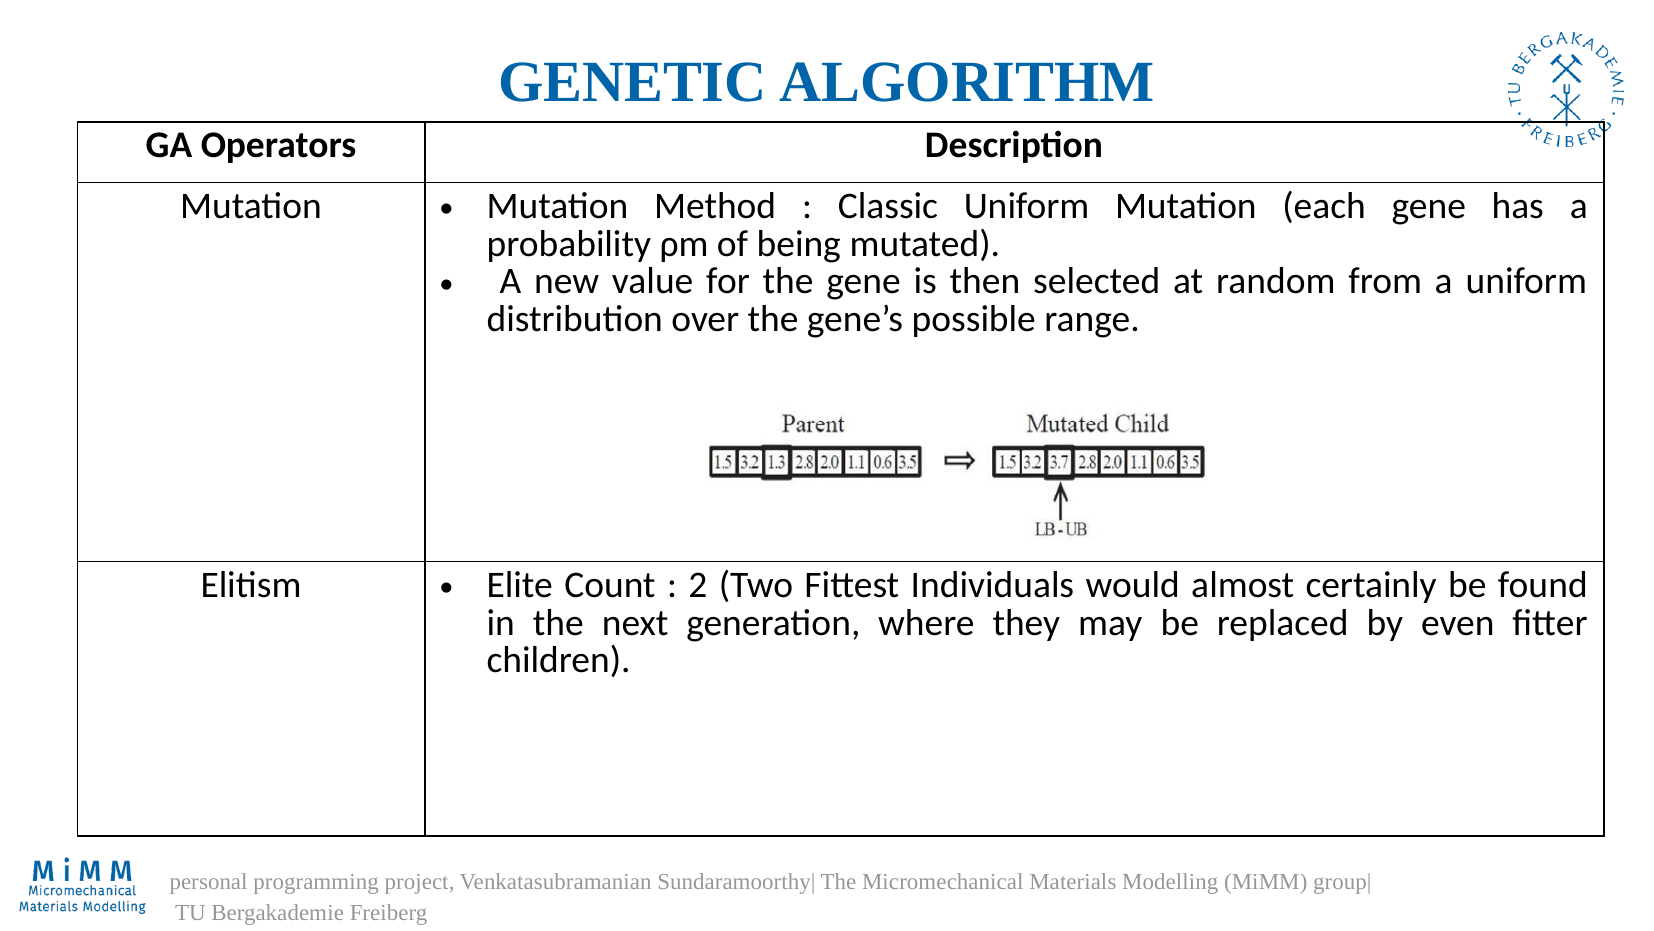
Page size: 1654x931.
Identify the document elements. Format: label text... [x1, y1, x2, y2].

picture [7, 855, 158, 917]
text_box GENETIC ALGORITHM [82, 43, 1571, 114]
picture [688, 387, 1247, 543]
table_header Description [426, 123, 1603, 182]
table_cell Mutation Method : Classic Uniform Mutation (each gene has a probability ρm of being mutated). A new value for the gene is then selected at random from a uniform distribution over the gene’s possible range. [426, 183, 1603, 561]
footer personal programming project, Venkatasubramanian Sundaramoorthy| The Micromechanical Materials Modelling (MiMM) group| TU Bergakademie Freiberg [169, 854, 1604, 926]
table_cell Elitism [78, 562, 424, 835]
table_cell Mutation [78, 183, 424, 561]
table_cell Elite Count : 2 (Two Fittest Individuals would almost certainly be found in the next generation, where they may be replaced by even fitter children). [426, 562, 1603, 835]
table_header GA Operators [78, 123, 424, 182]
picture [1508, 32, 1624, 147]
